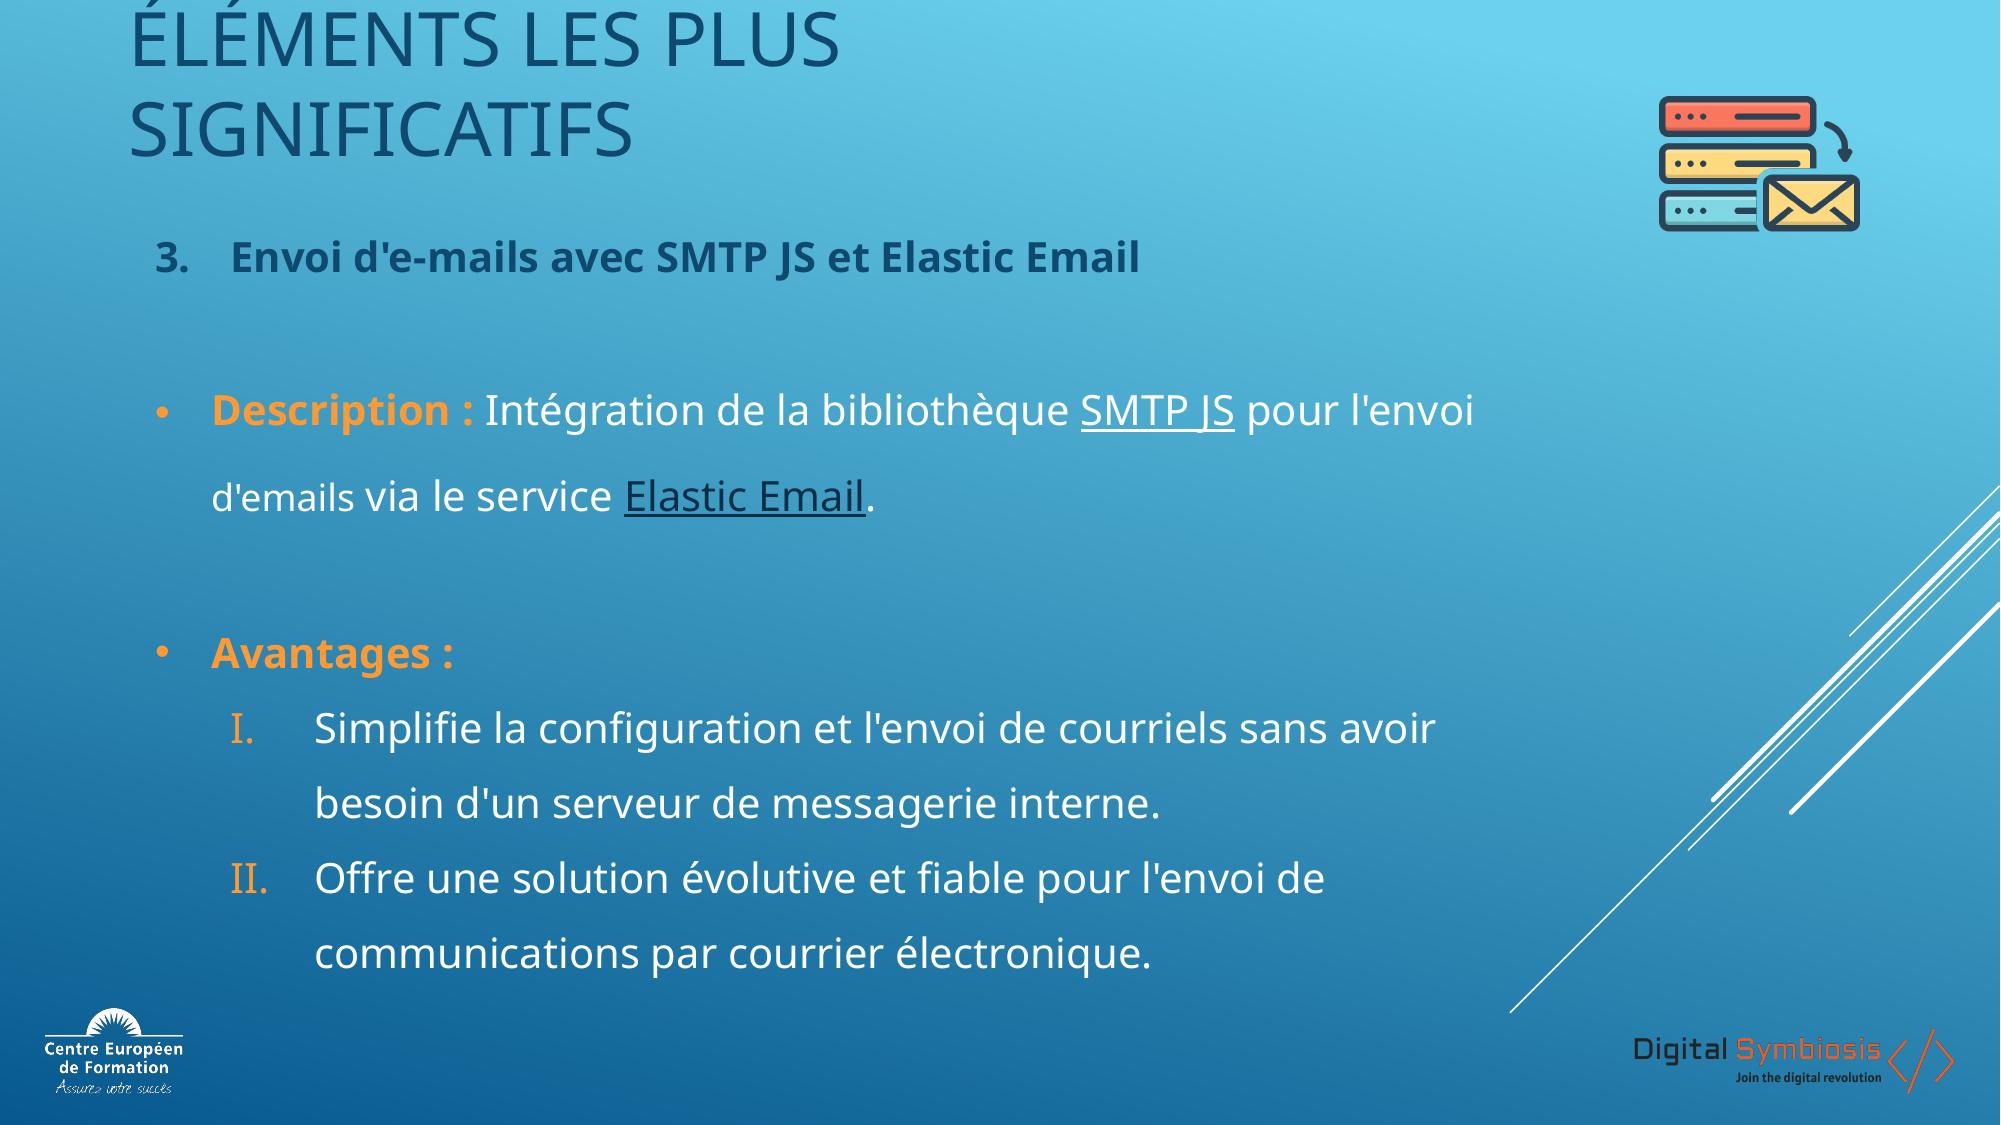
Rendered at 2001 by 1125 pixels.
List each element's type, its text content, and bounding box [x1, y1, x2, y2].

picture [45, 1007, 183, 1094]
picture [1632, 1027, 1955, 1094]
picture [1659, 63, 1860, 264]
text_box Envoi d'e-mails avec SMTP JS et Elastic Email Description : Intégration de la bibliothèque SMTP JS pour l'envoi d'emails via le service Elastic Email. Avantages : Simplifie la configuration et l'envoi de courriels sans avoir besoin d'un serveur de messagerie interne. Offre une solution évolutive et fiable pour l'envoi de communications par courrier électronique. [140, 198, 1515, 1125]
text_box éléments les plus significatifs [113, 0, 1379, 164]
